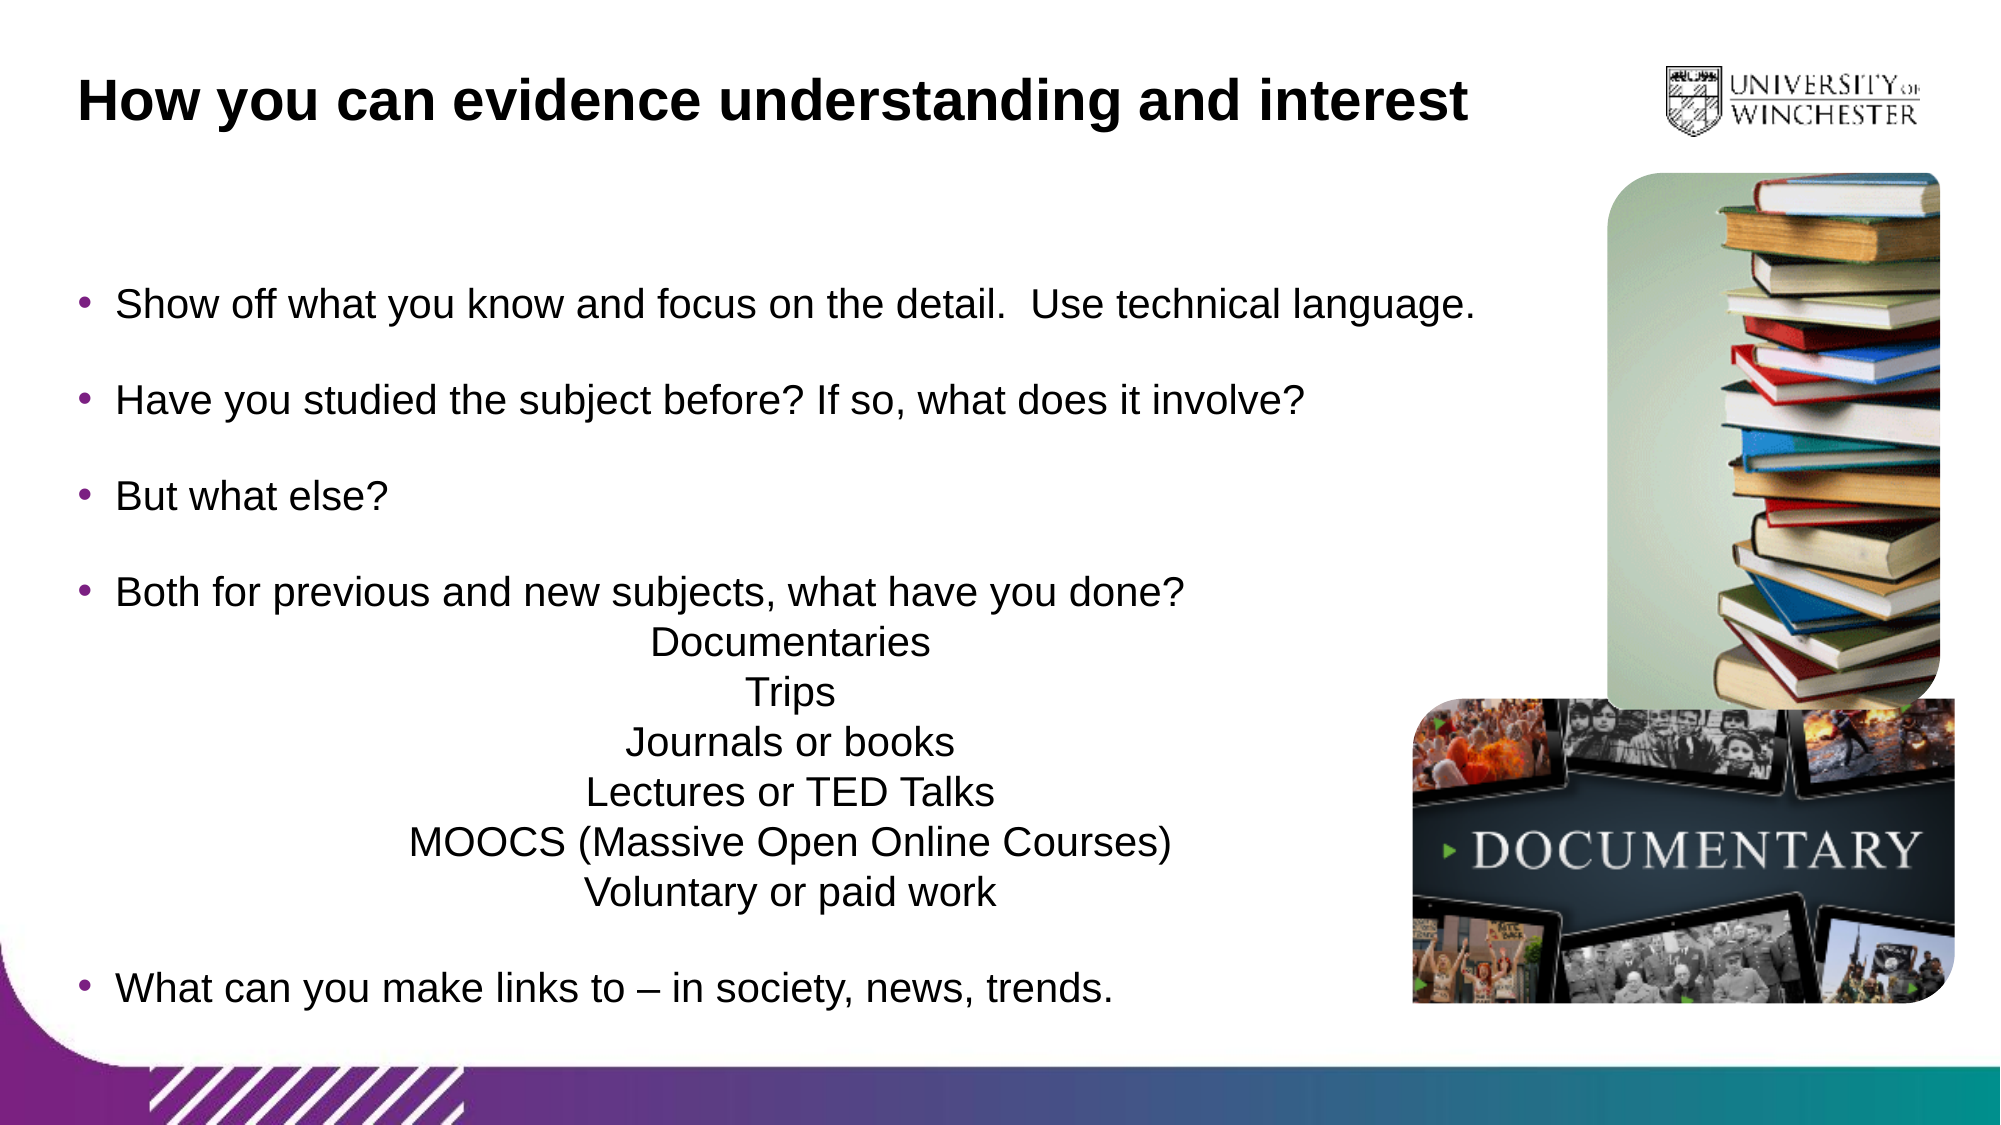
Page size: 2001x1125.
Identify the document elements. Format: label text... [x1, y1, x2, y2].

title How you can evidence understanding and interest [62, 66, 1621, 137]
picture [0, 0, 2000, 1125]
list Show off what you know and focus on the detail. Use technical language. Have you studied the subject before? If so, what does it involve? But what else? Both for previous and new subjects, what have you done? Documentaries Trips Journals or books Lectures or TED Talks MOOCS (Massive Open Online Courses) Voluntary or paid work What can you make links to – in society, news, trends. [62, 273, 1519, 1023]
